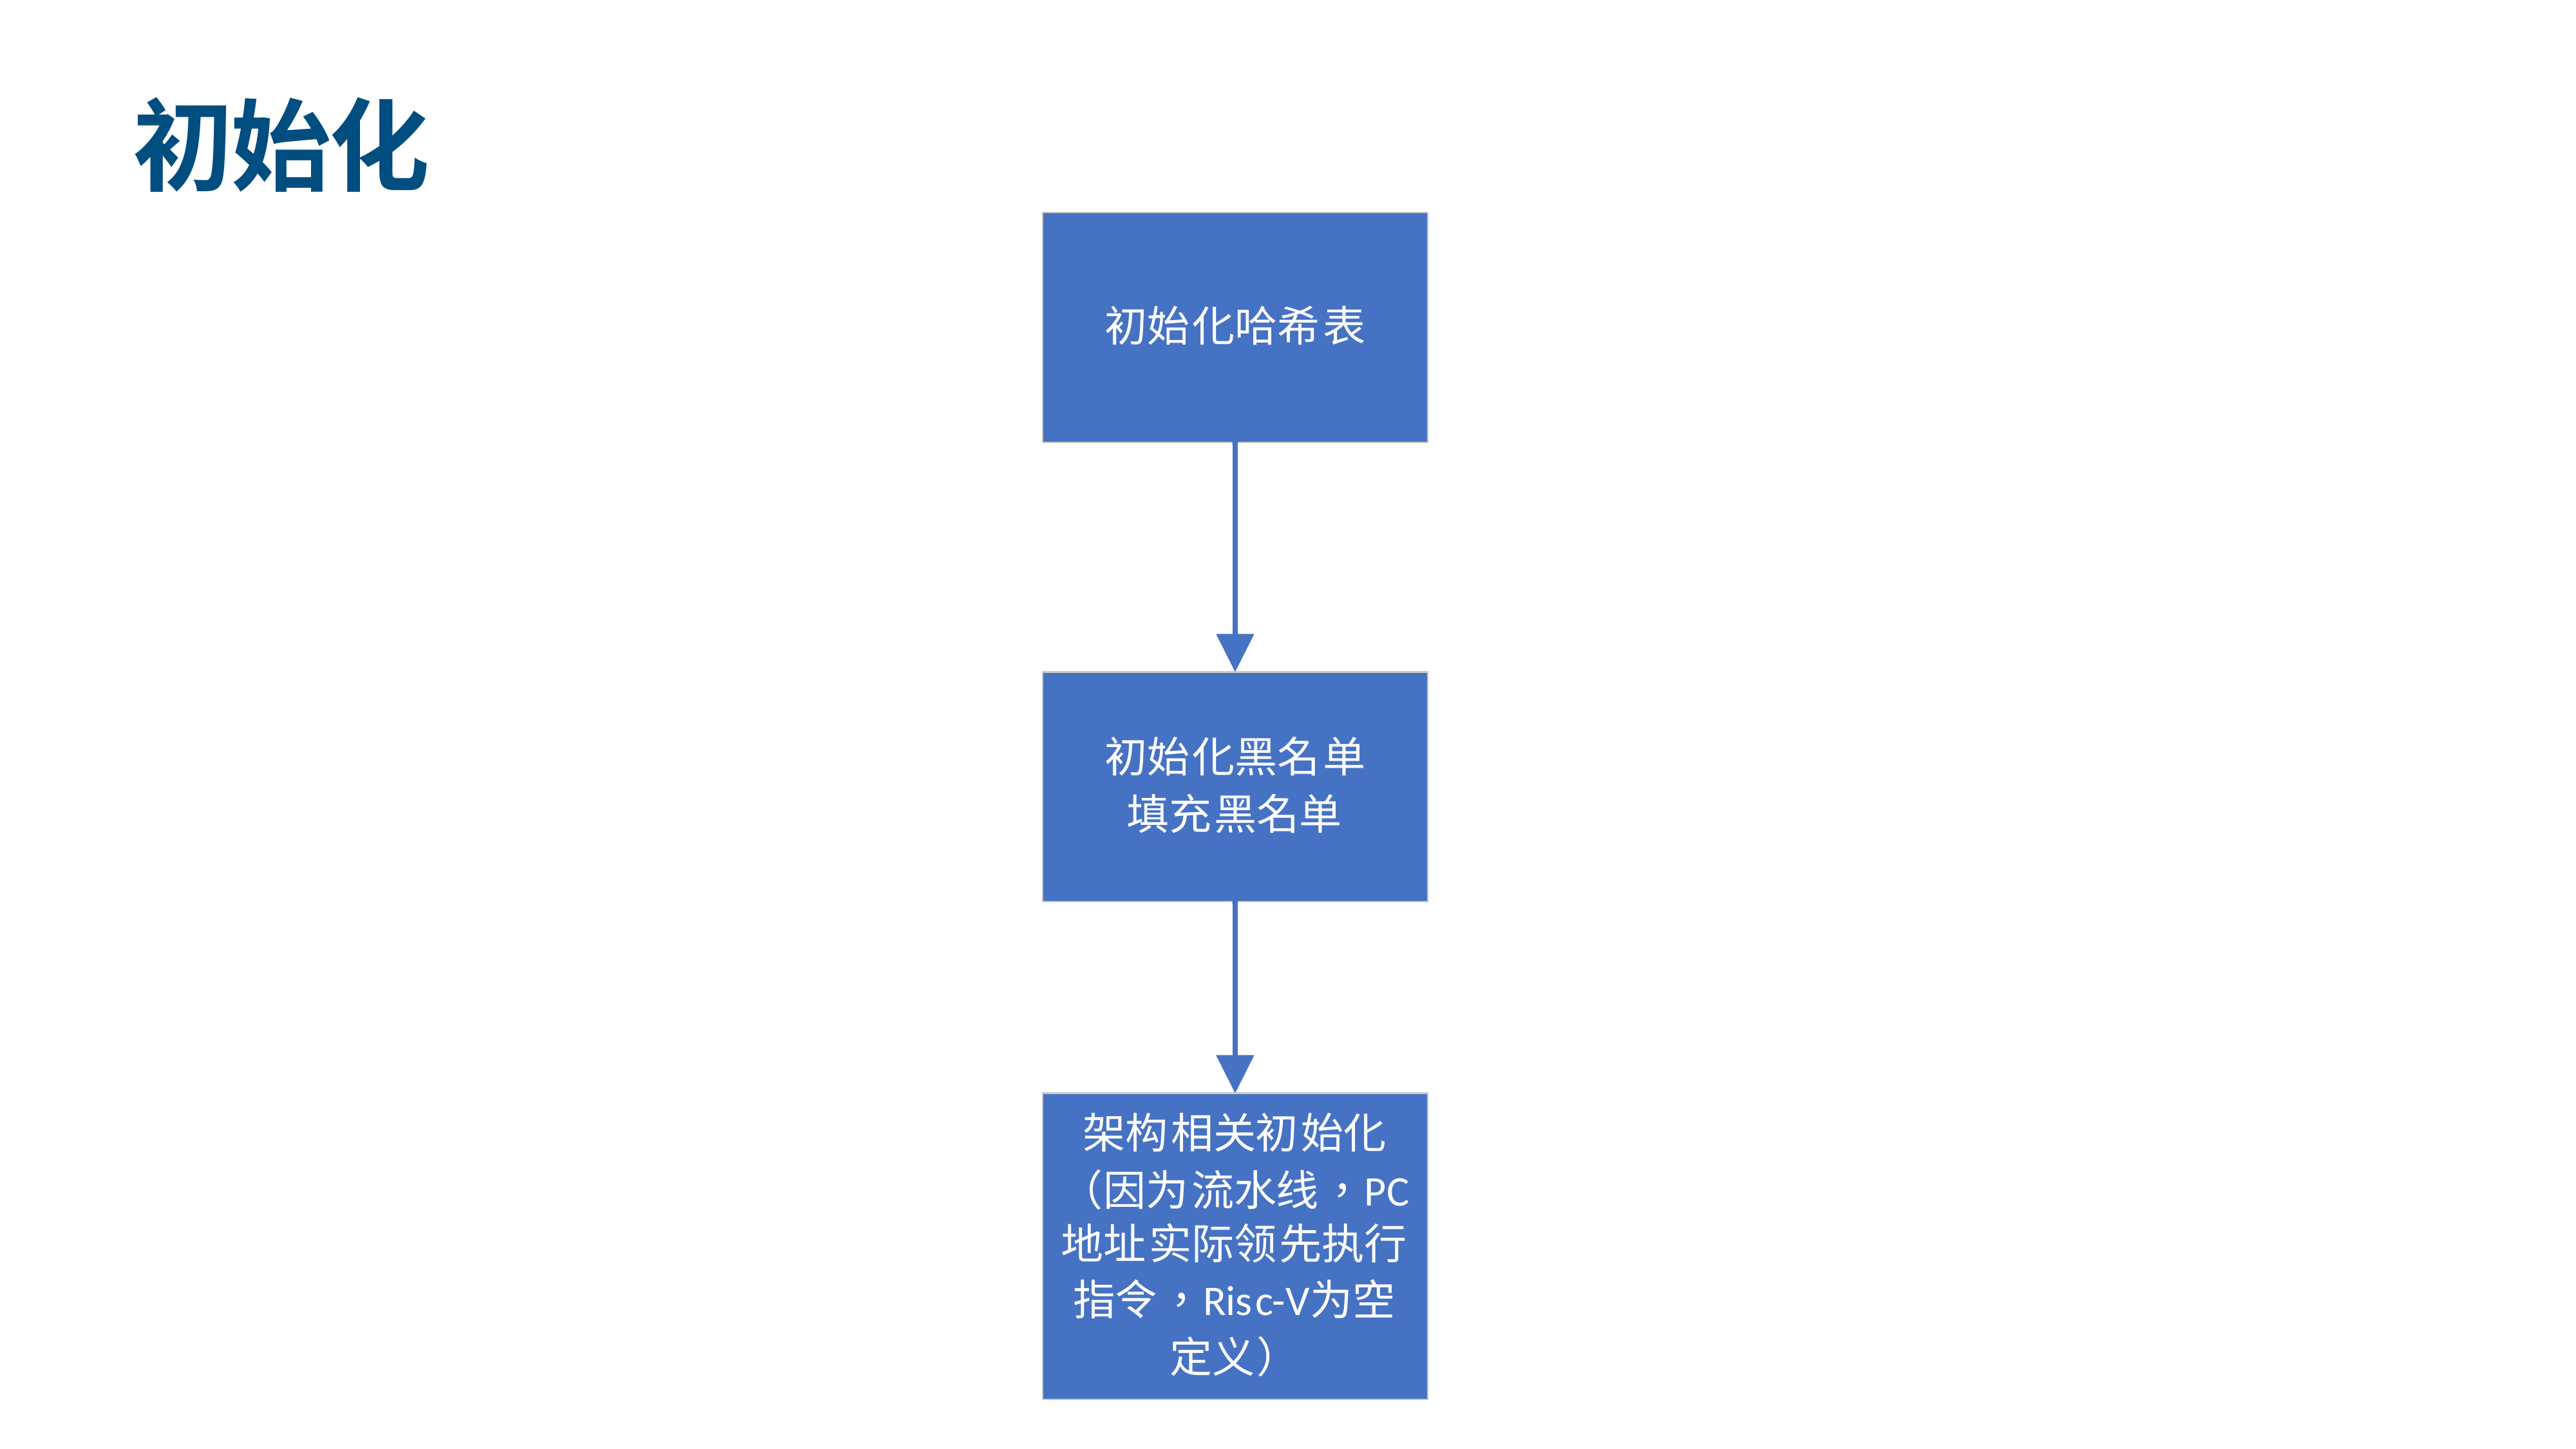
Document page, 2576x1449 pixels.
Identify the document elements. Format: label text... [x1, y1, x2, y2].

title 初始化 [127, 100, 1161, 253]
picture [1030, 204, 1435, 1404]
